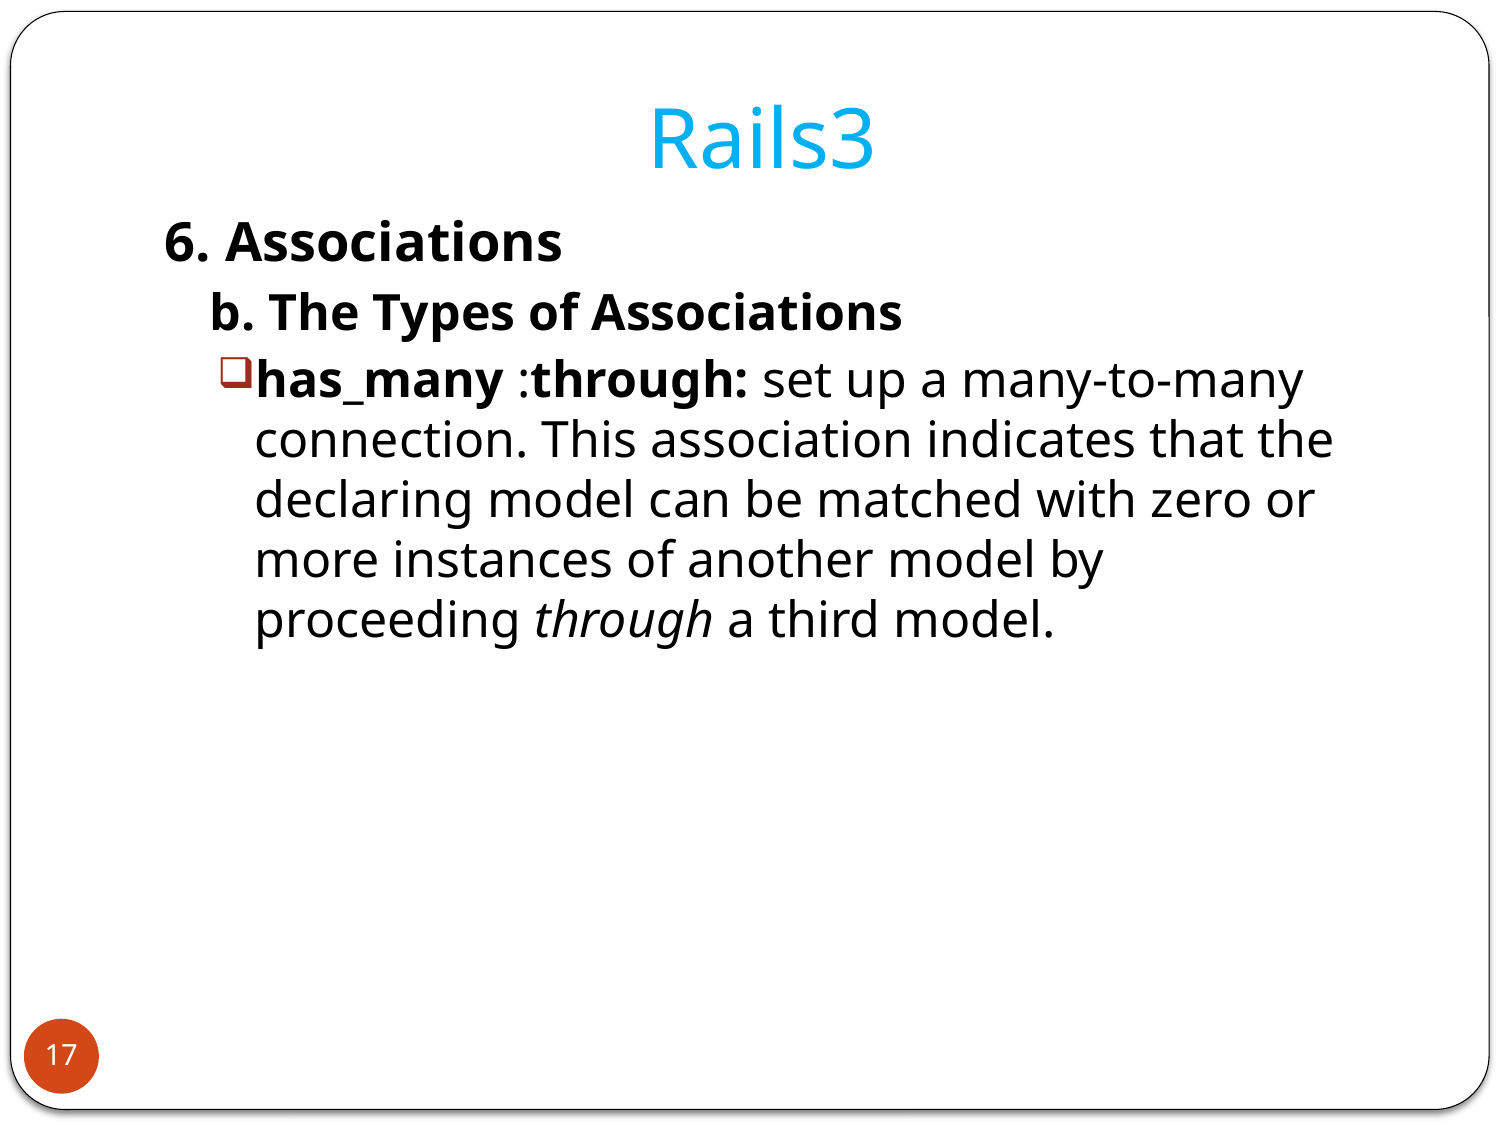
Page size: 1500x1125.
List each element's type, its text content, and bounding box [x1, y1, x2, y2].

slide_number 17 [23, 1018, 99, 1094]
list 6. Associations b. The Types of Associations has_many :through: set up a many-to-many connection. This association indicates that the declaring model can be matched with zero or more instances of another model by proceeding through a third model. [150, 200, 1425, 1063]
title Rails3 [125, 12, 1400, 200]
